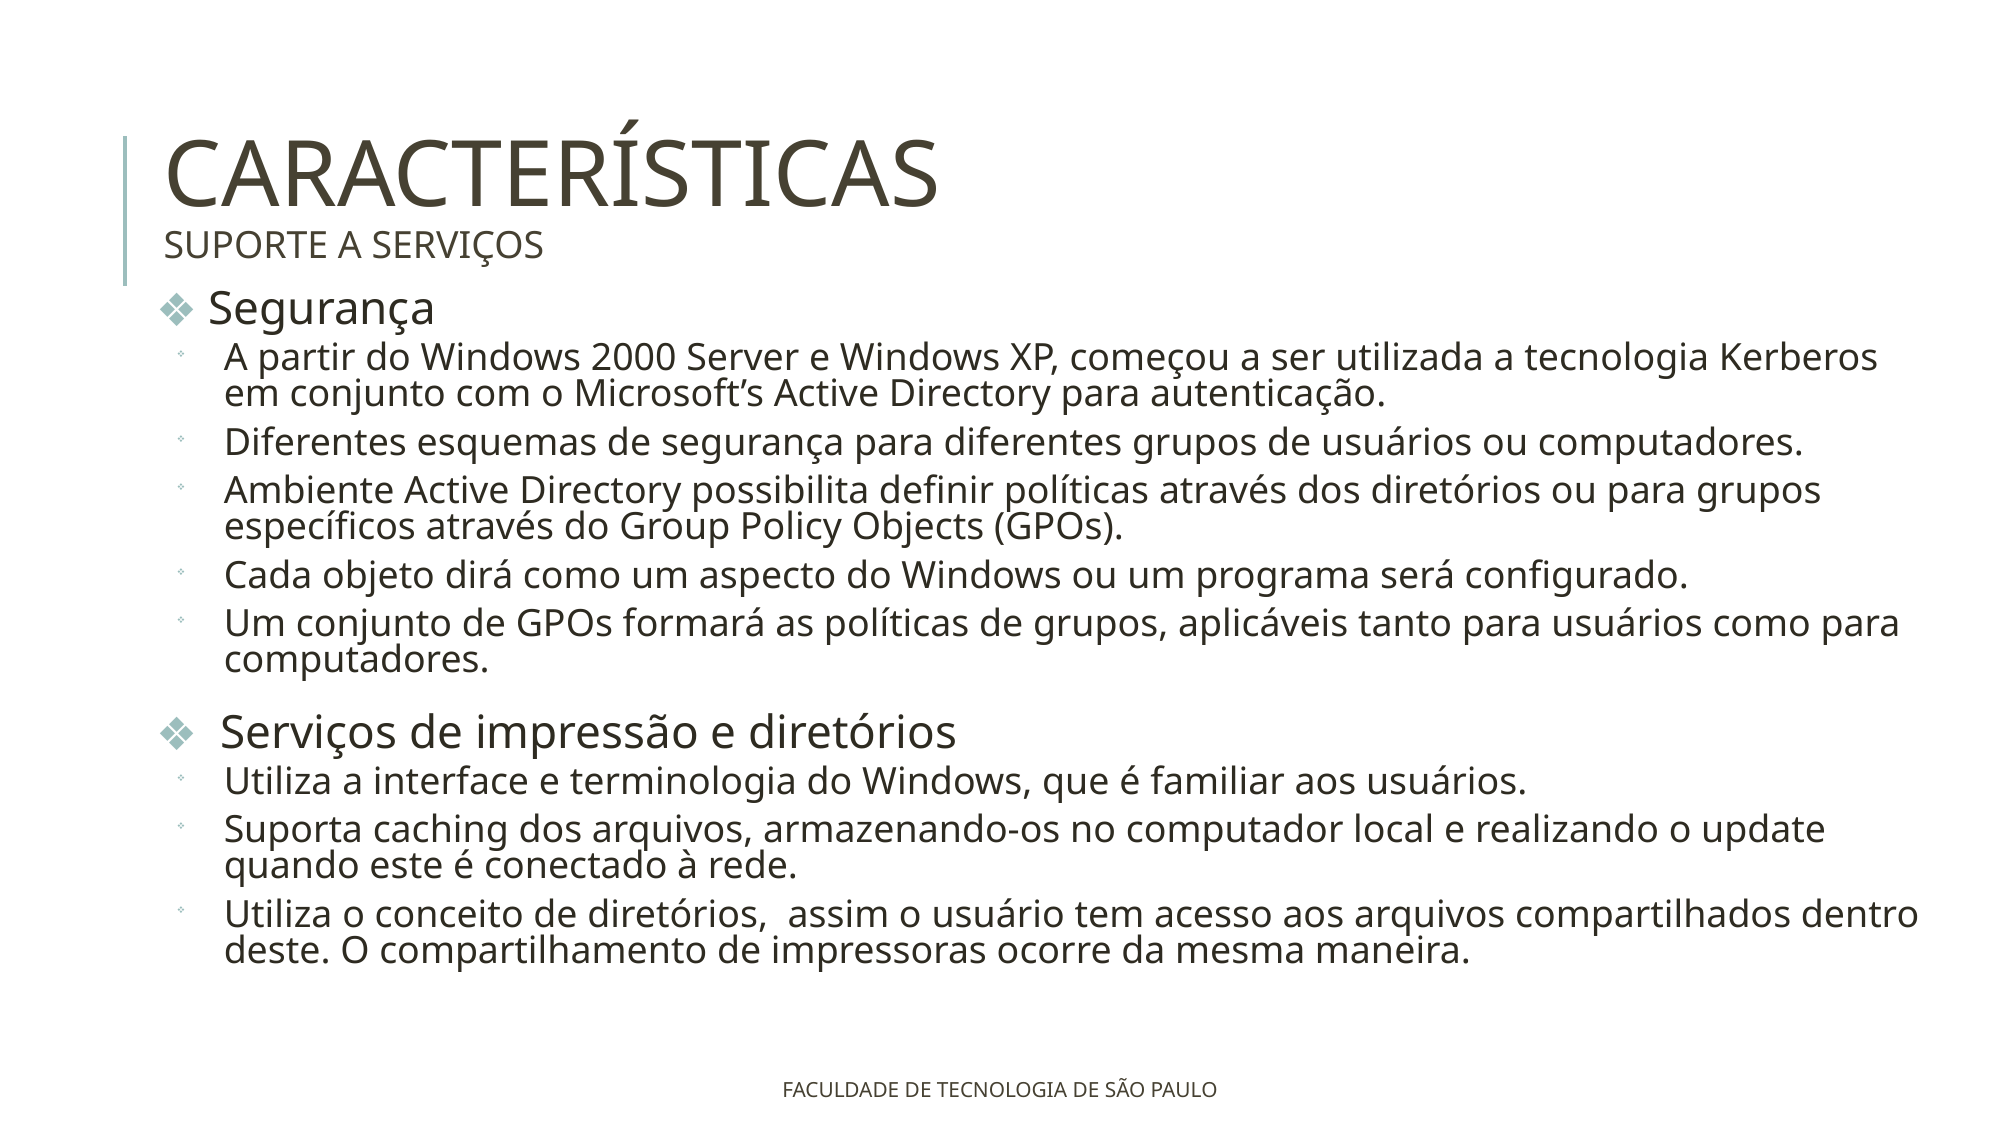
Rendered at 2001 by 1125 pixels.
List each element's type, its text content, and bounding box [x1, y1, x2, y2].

footer FACULDADE DE TECNOLOGIA DE SÃO PAULO [515, 1066, 1484, 1112]
text_box SUPORTE A SERVIÇOS [148, 221, 1743, 274]
text_box Segurança A partir do Windows 2000 Server e Windows XP, começou a ser utilizada a tecnologia Kerberos em conjunto com o Microsoft’s Active Directory para autenticação. Diferentes esquemas de segurança para diferentes grupos de usuários ou computadores. Ambiente Active Directory possibilita definir políticas através dos diretórios ou para grupos específicos através do Group Policy Objects (GPOs). Cada objeto dirá como um aspecto do Windows ou um programa será configurado. Um conjunto de GPOs formará as políticas de grupos, aplicáveis tanto para usuários como para computadores. Serviços de impressão e diretórios Utiliza a interface e terminologia do Windows, que é familiar aos usuários. Suporta caching dos arquivos, armazenando-os no computador local e realizando o update quando este é conectado à rede. Utiliza o conceito de diretórios, assim o usuário tem acesso aos arquivos compartilhados dentro deste. O compartilhamento de impressoras ocorre da mesma maneira. [148, 282, 1935, 1031]
title CARACTERÍSTICAS [148, 112, 1877, 248]
